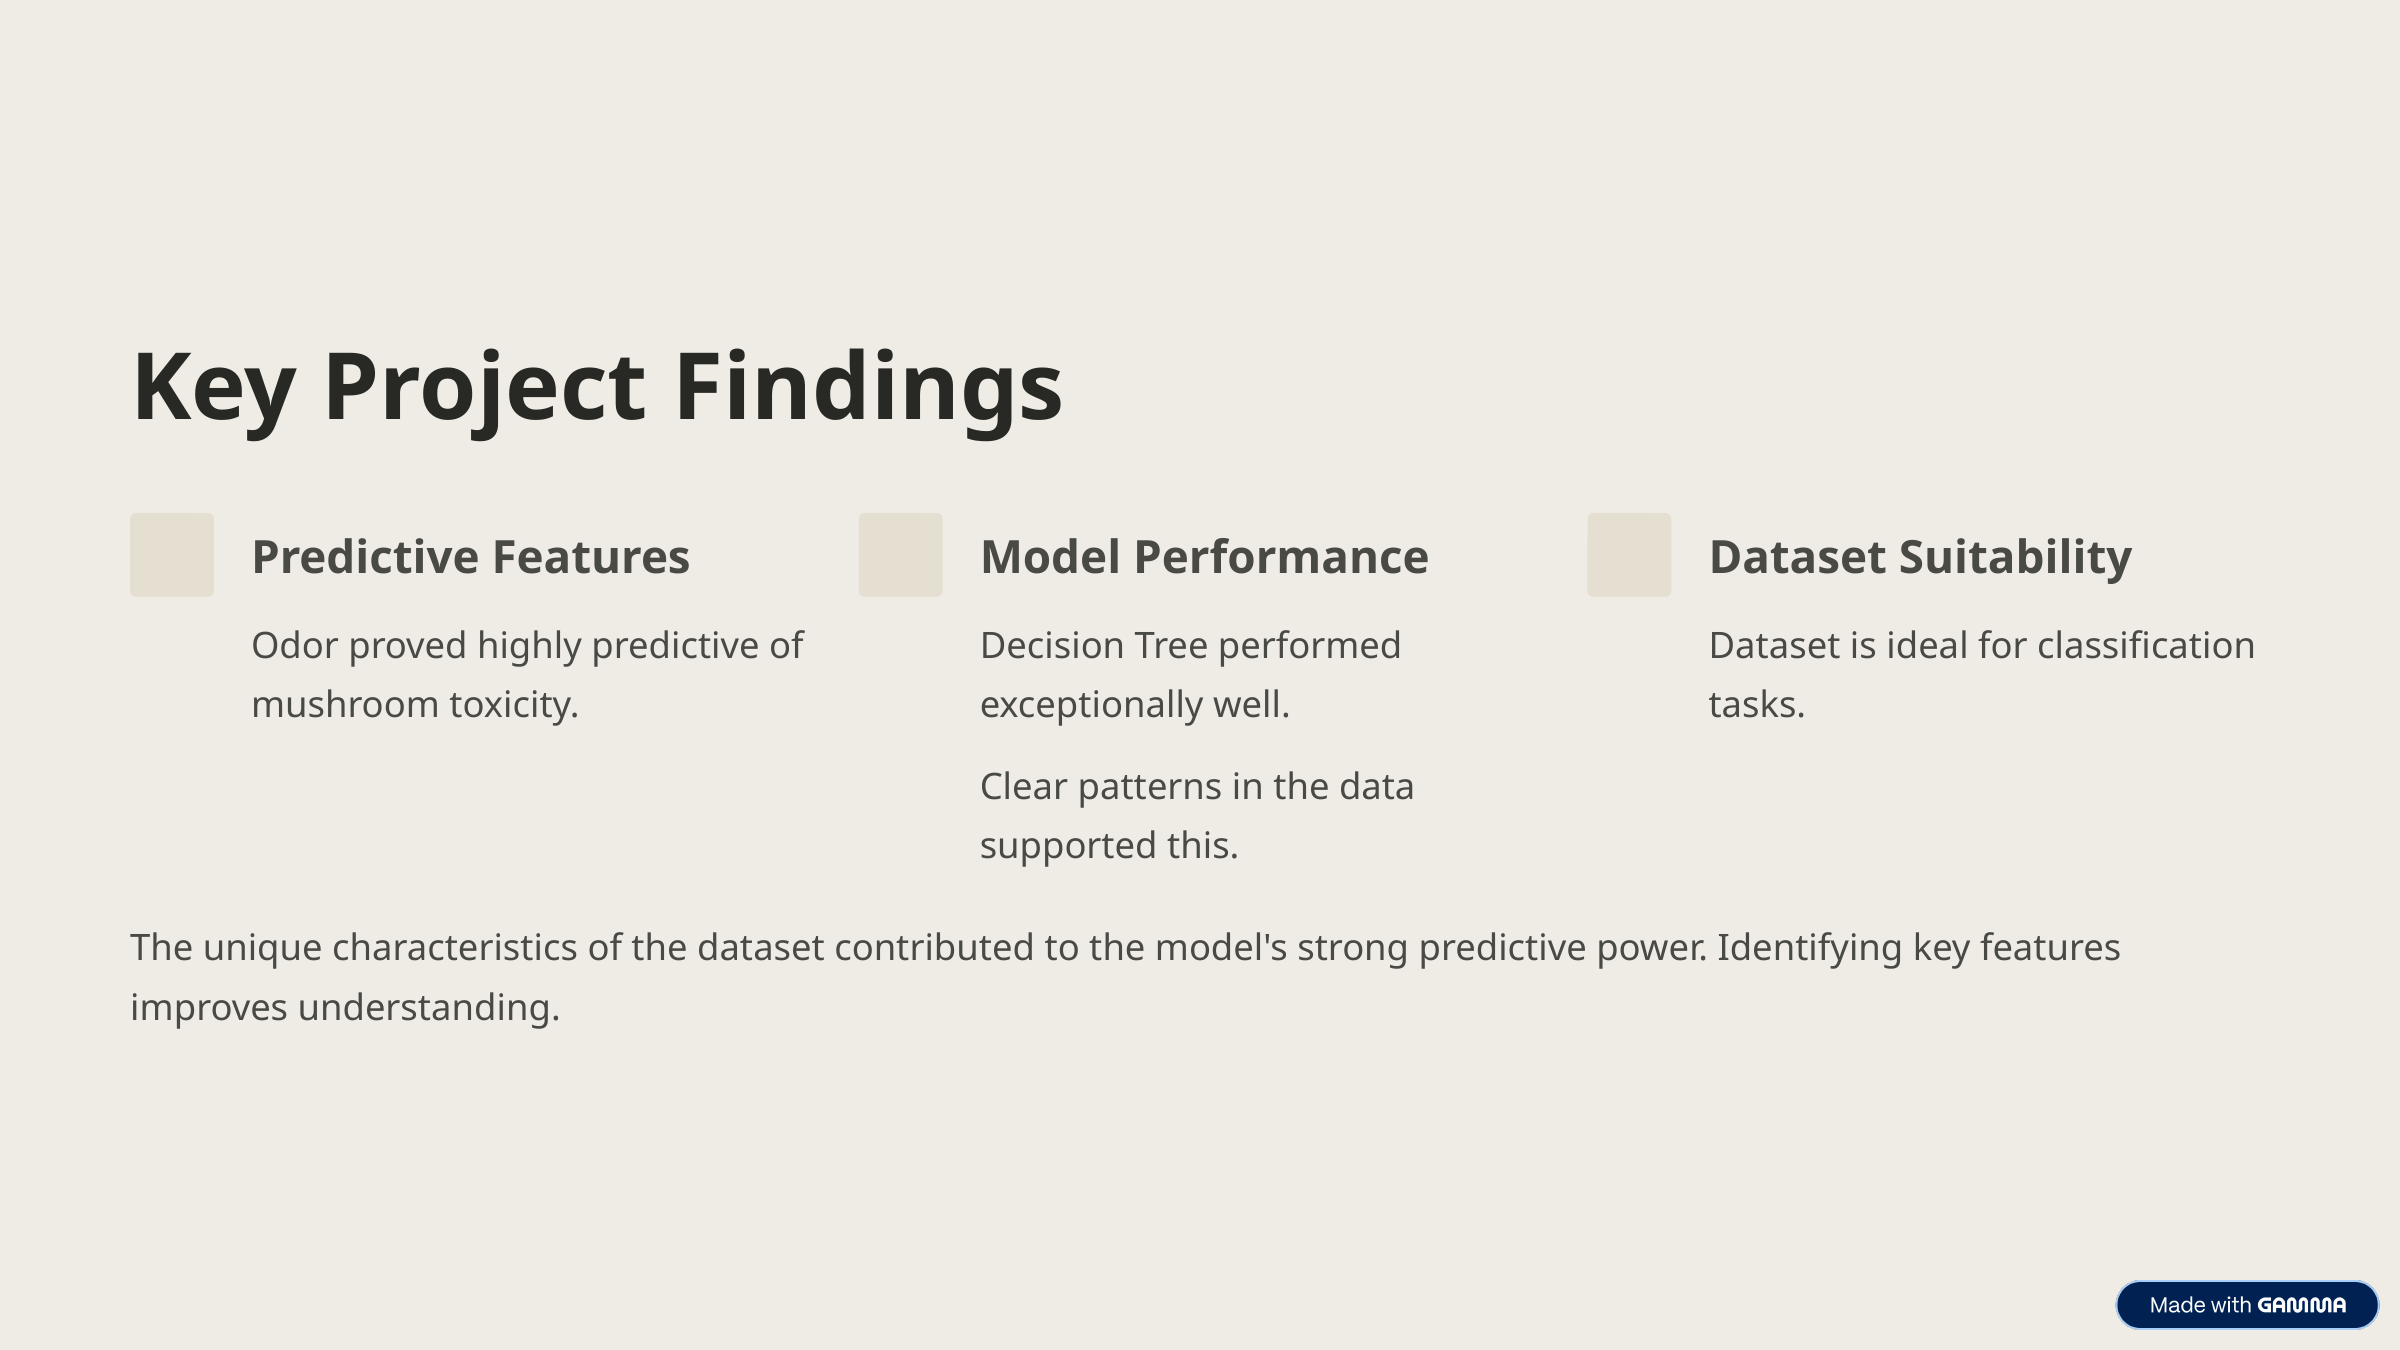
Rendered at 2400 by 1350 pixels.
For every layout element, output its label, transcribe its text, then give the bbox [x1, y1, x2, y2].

text_box Dataset Suitability [1708, 525, 2174, 584]
text_box [858, 512, 943, 597]
text_box Predictive Features [251, 525, 717, 584]
text_box Clear patterns in the data supported this. [979, 747, 1541, 867]
text_box The unique characteristics of the dataset contributed to the model's strong predictive power. Identifying key features improves understanding. [130, 908, 2270, 1028]
text_box [130, 512, 214, 597]
text_box Decision Tree performed exceptionally well. [979, 606, 1541, 726]
text_box Model Performance [979, 525, 1445, 584]
text_box Key Project Findings [130, 322, 1061, 439]
text_box [1587, 512, 1672, 597]
text_box Odor proved highly predictive of mushroom toxicity. [251, 606, 813, 726]
picture [2106, 1271, 2389, 1339]
text_box Dataset is ideal for classification tasks. [1708, 606, 2270, 726]
